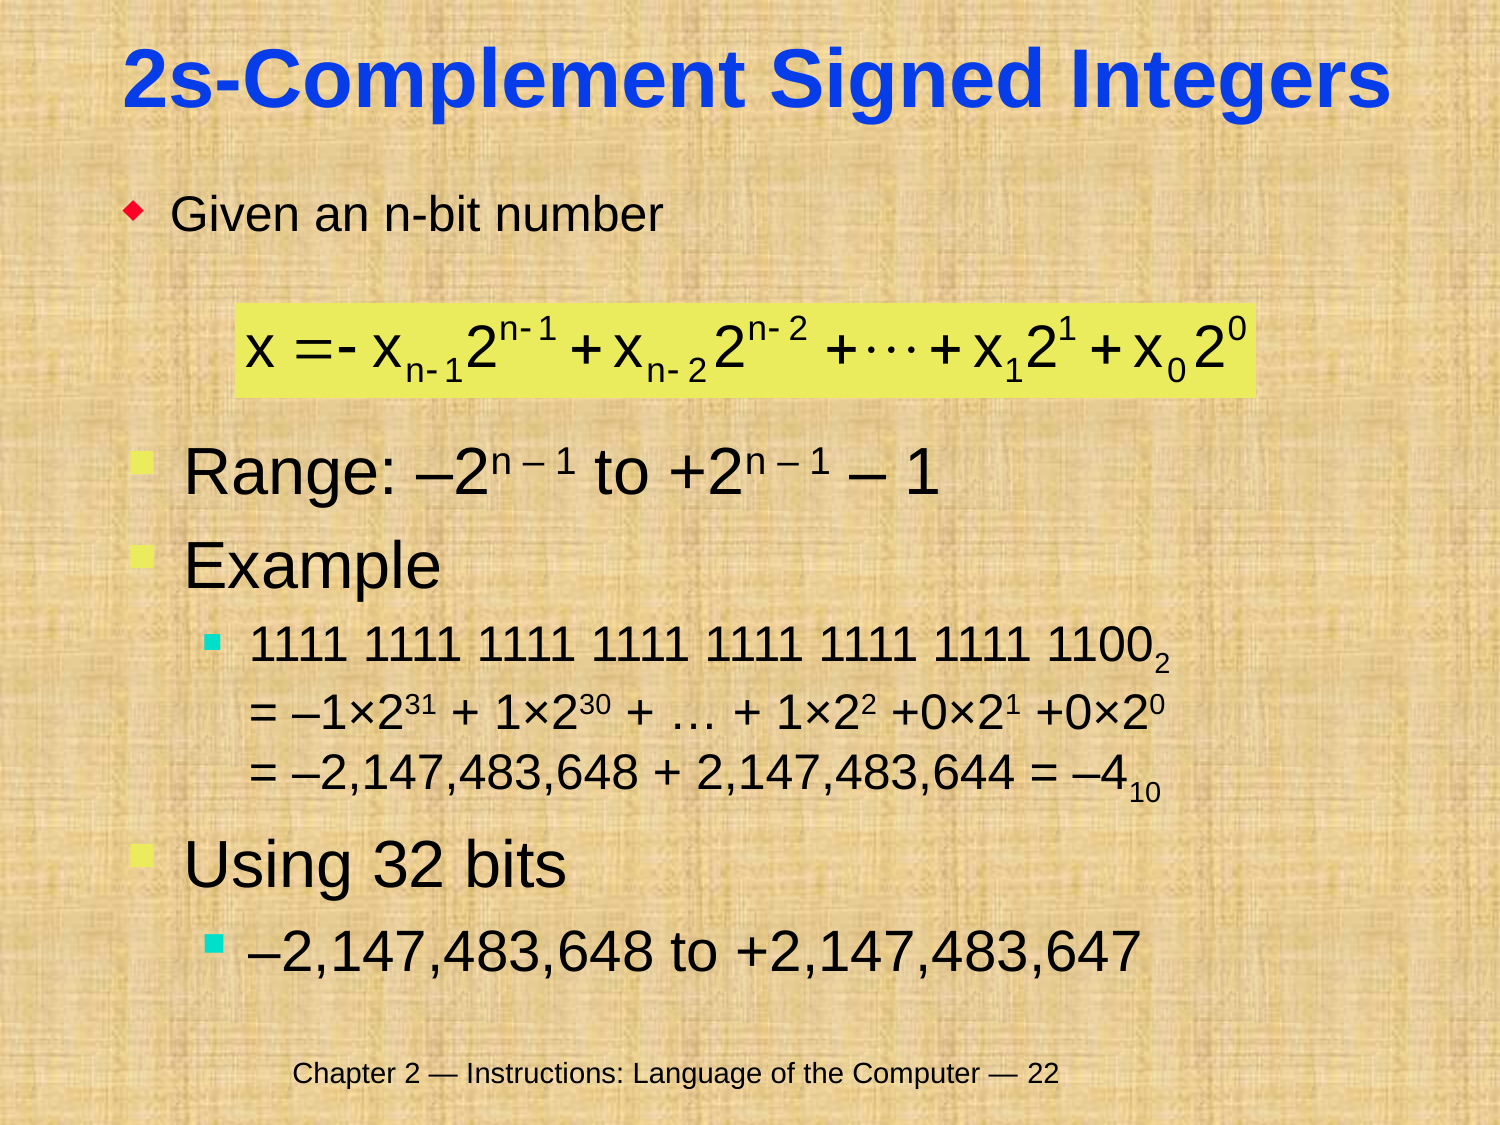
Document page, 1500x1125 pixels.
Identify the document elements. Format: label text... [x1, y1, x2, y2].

list Given an n-bit number [111, 184, 1470, 292]
picture [0, 0, 1500, 1125]
title 2s-Complement Signed Integers [111, 33, 1468, 150]
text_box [234, 302, 1257, 398]
text_box Range: –2n – 1 to +2n – 1 – 1 Example 1111 1111 1111 1111 1111 1111 1111 11002 = –1×231 + 1×230 + … + 1×22 +0×21 +0×20 = –2,147,483,648 + 2,147,483,644 = –410 Using 32 bits –2,147,483,648 to +2,147,483,647 [112, 420, 1469, 988]
footer Chapter 2 — Instructions: Language of the Computer — 22 [277, 1046, 1471, 1106]
